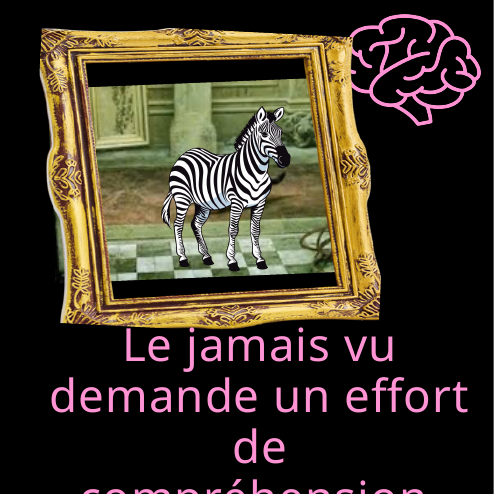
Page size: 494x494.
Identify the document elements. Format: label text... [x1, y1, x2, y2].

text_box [26, 21, 394, 340]
text_box Le jamais vu demande un effort de compréhension. [49, 319, 471, 494]
text_box [338, 12, 482, 126]
